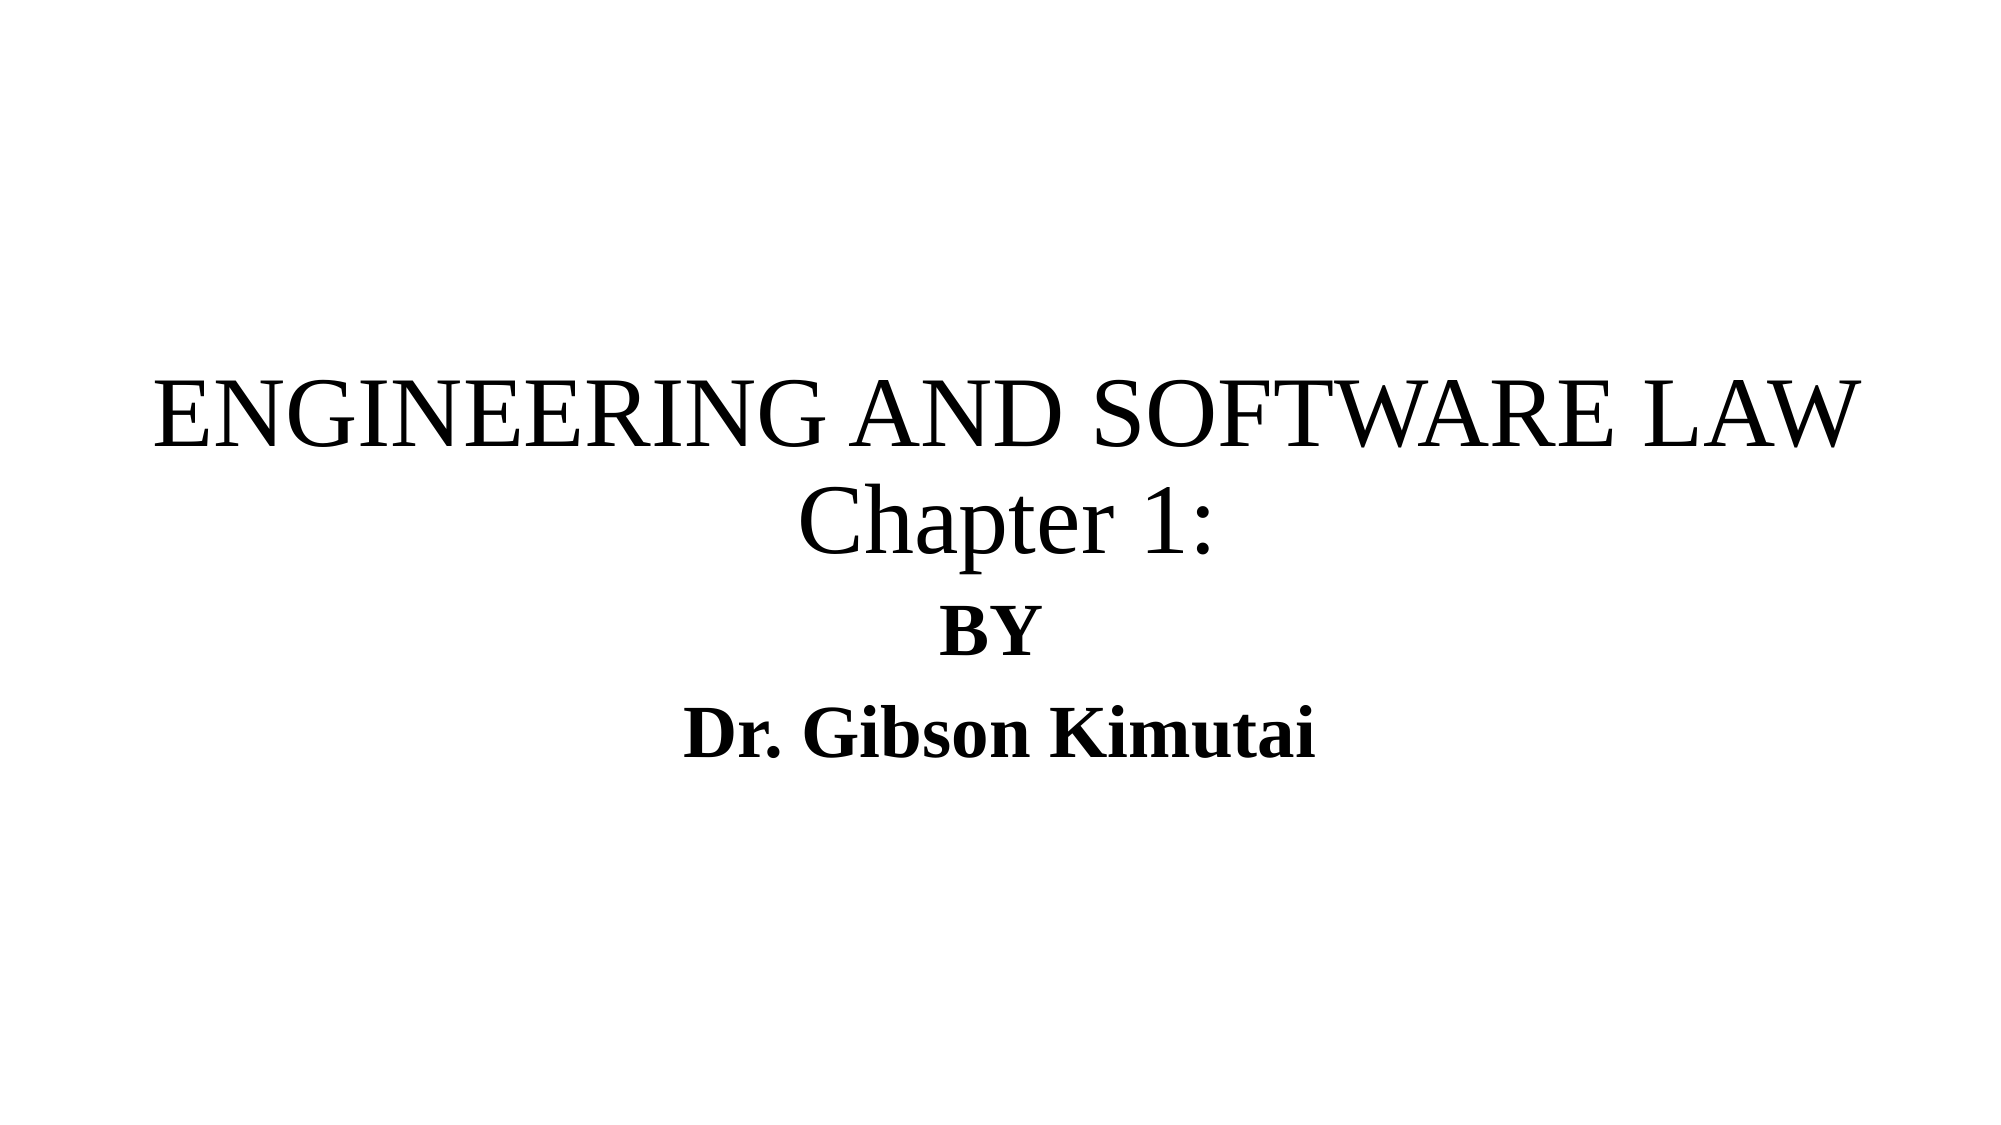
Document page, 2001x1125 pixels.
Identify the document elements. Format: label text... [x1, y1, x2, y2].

title ENGINEERING AND SOFTWARE LAW Chapter 1: [93, 184, 1922, 576]
subtitle BY Dr. Gibson Kimutai [249, 590, 1750, 863]
